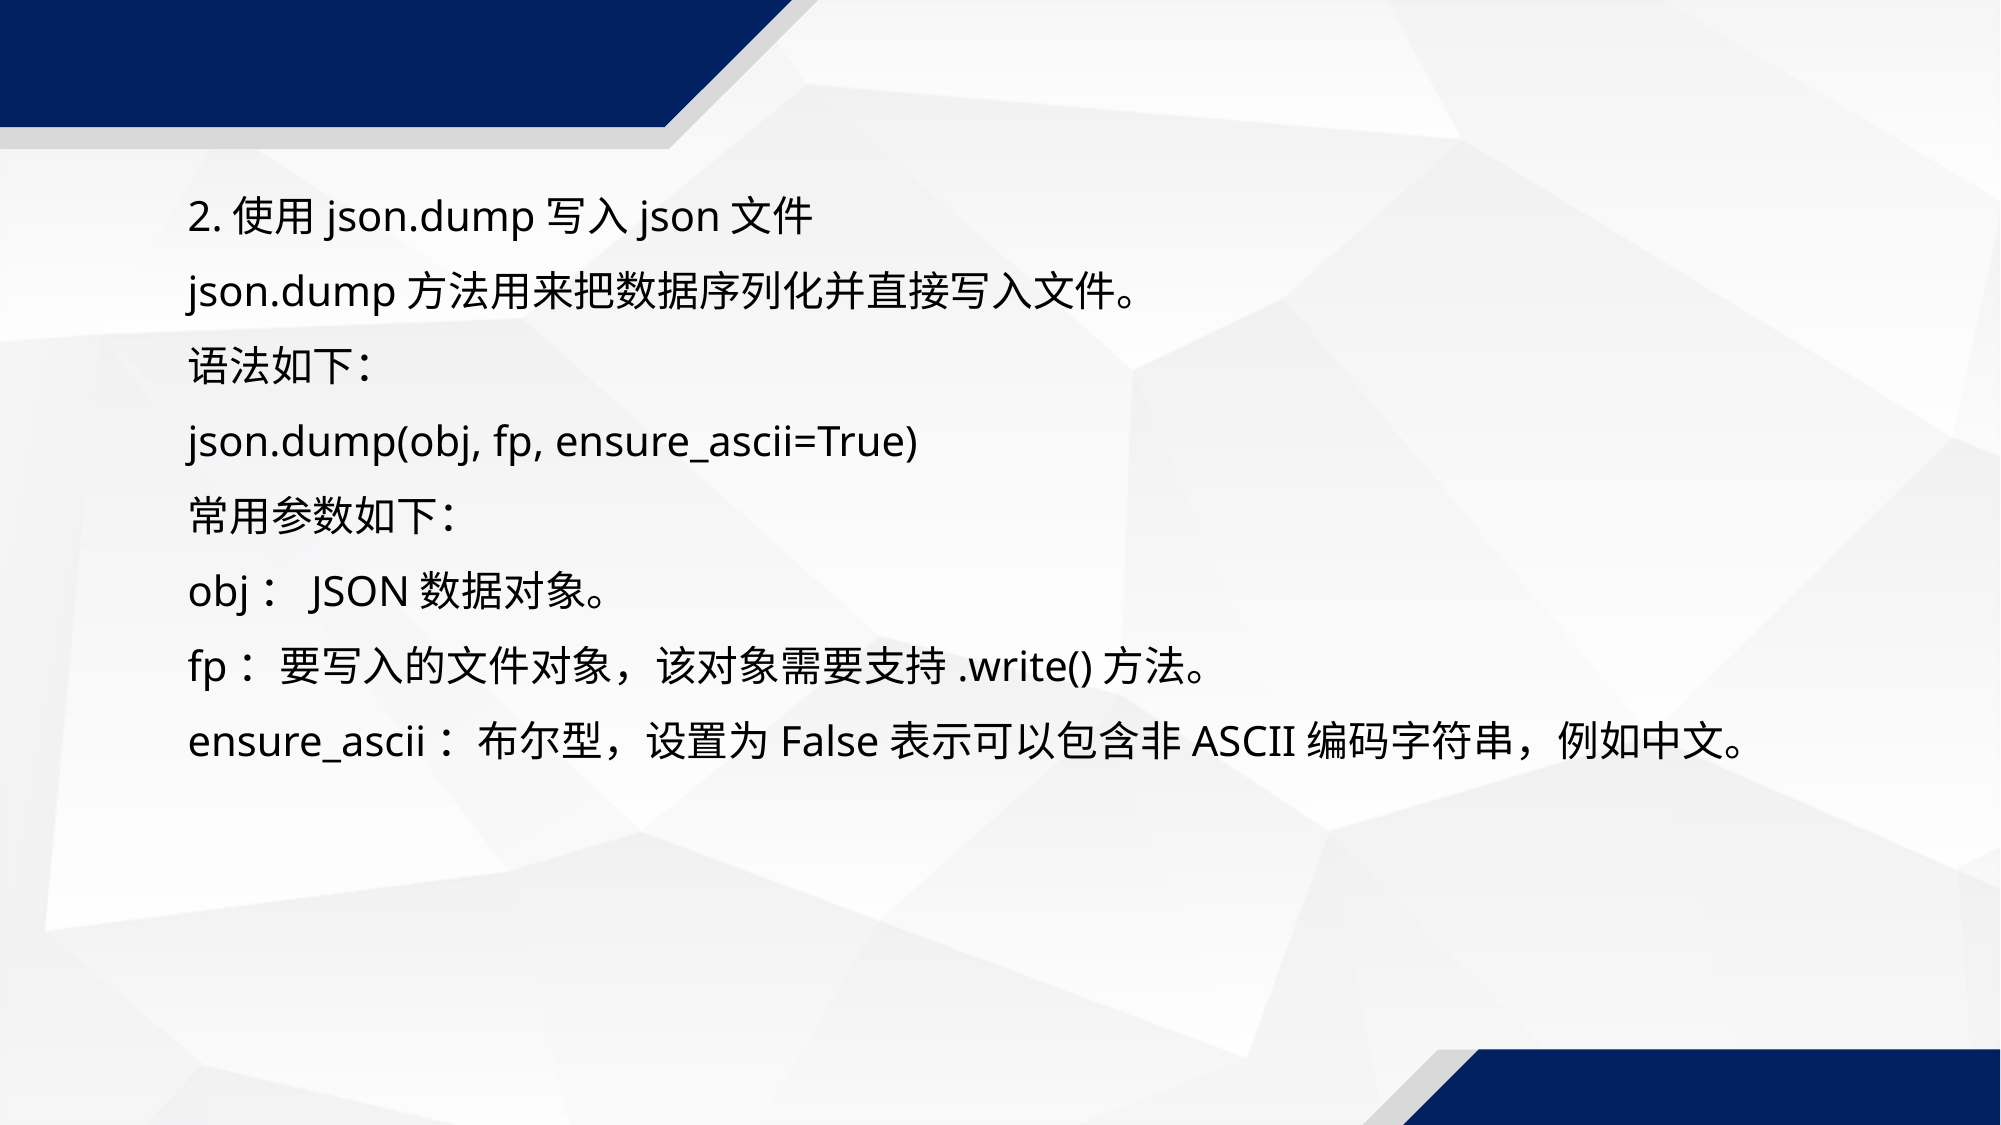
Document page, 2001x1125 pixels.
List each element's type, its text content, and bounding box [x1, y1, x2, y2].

picture [0, 0, 2001, 1125]
text_box 2.使用json.dump写入json文件 json.dump方法用来把数据序列化并直接写入文件。 语法如下： json.dump(obj, fp, ensure_ascii=True) 常用参数如下： obj：JSON数据对象。 fp：要写入的文件对象，该对象需要支持.write()方法。 ensure_ascii：布尔型，设置为False表示可以包含非ASCII编码字符串，例如中文。 [172, 157, 1792, 773]
